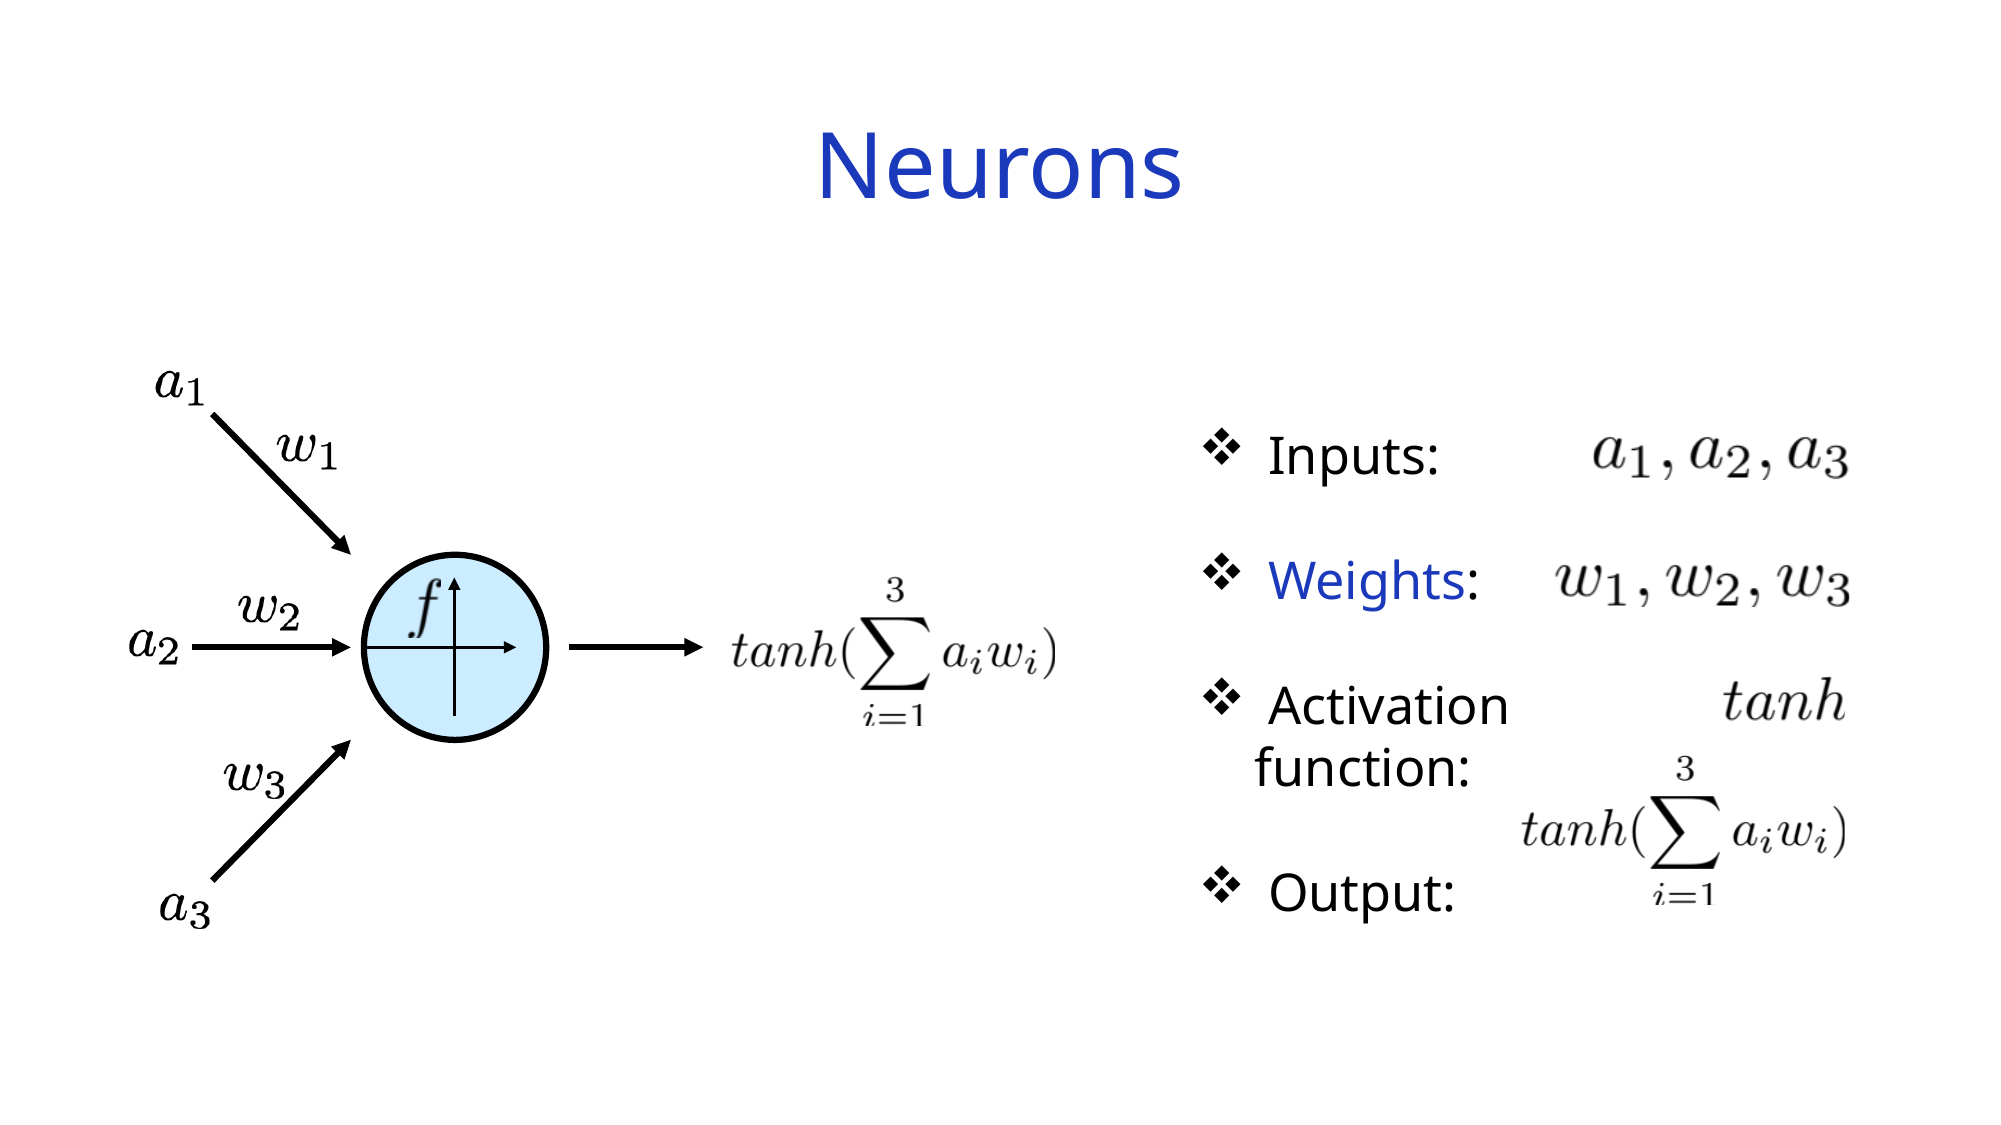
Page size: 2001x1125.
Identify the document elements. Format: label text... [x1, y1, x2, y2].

title Neurons [0, 59, 2000, 278]
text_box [112, 334, 1055, 951]
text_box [1183, 414, 1856, 905]
